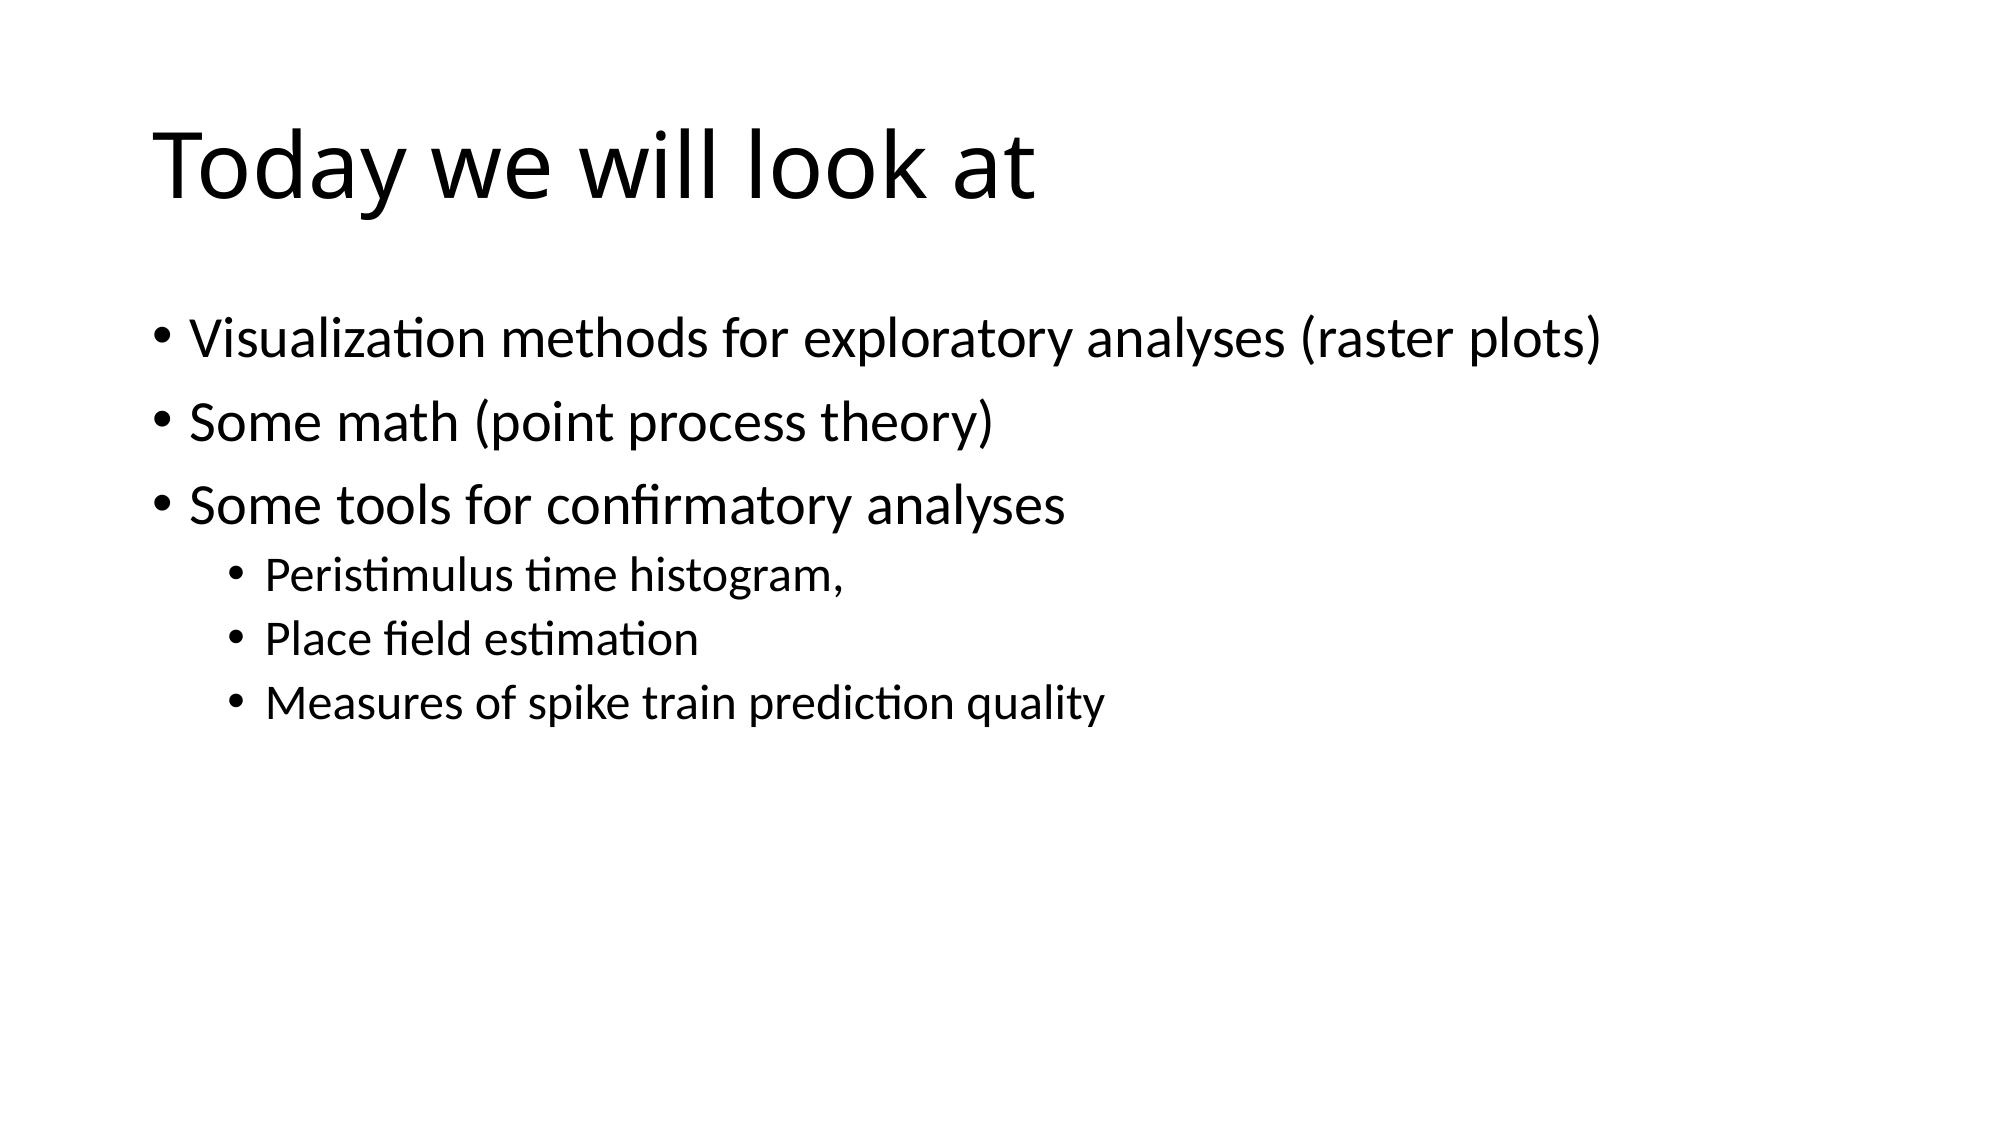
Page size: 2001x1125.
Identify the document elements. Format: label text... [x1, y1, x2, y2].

list Visualization methods for exploratory analyses (raster plots) Some math (point process theory) Some tools for confirmatory analyses Peristimulus time histogram, Place field estimation Measures of spike train prediction quality [137, 299, 1863, 1014]
title Today we will look at [137, 59, 1863, 278]
